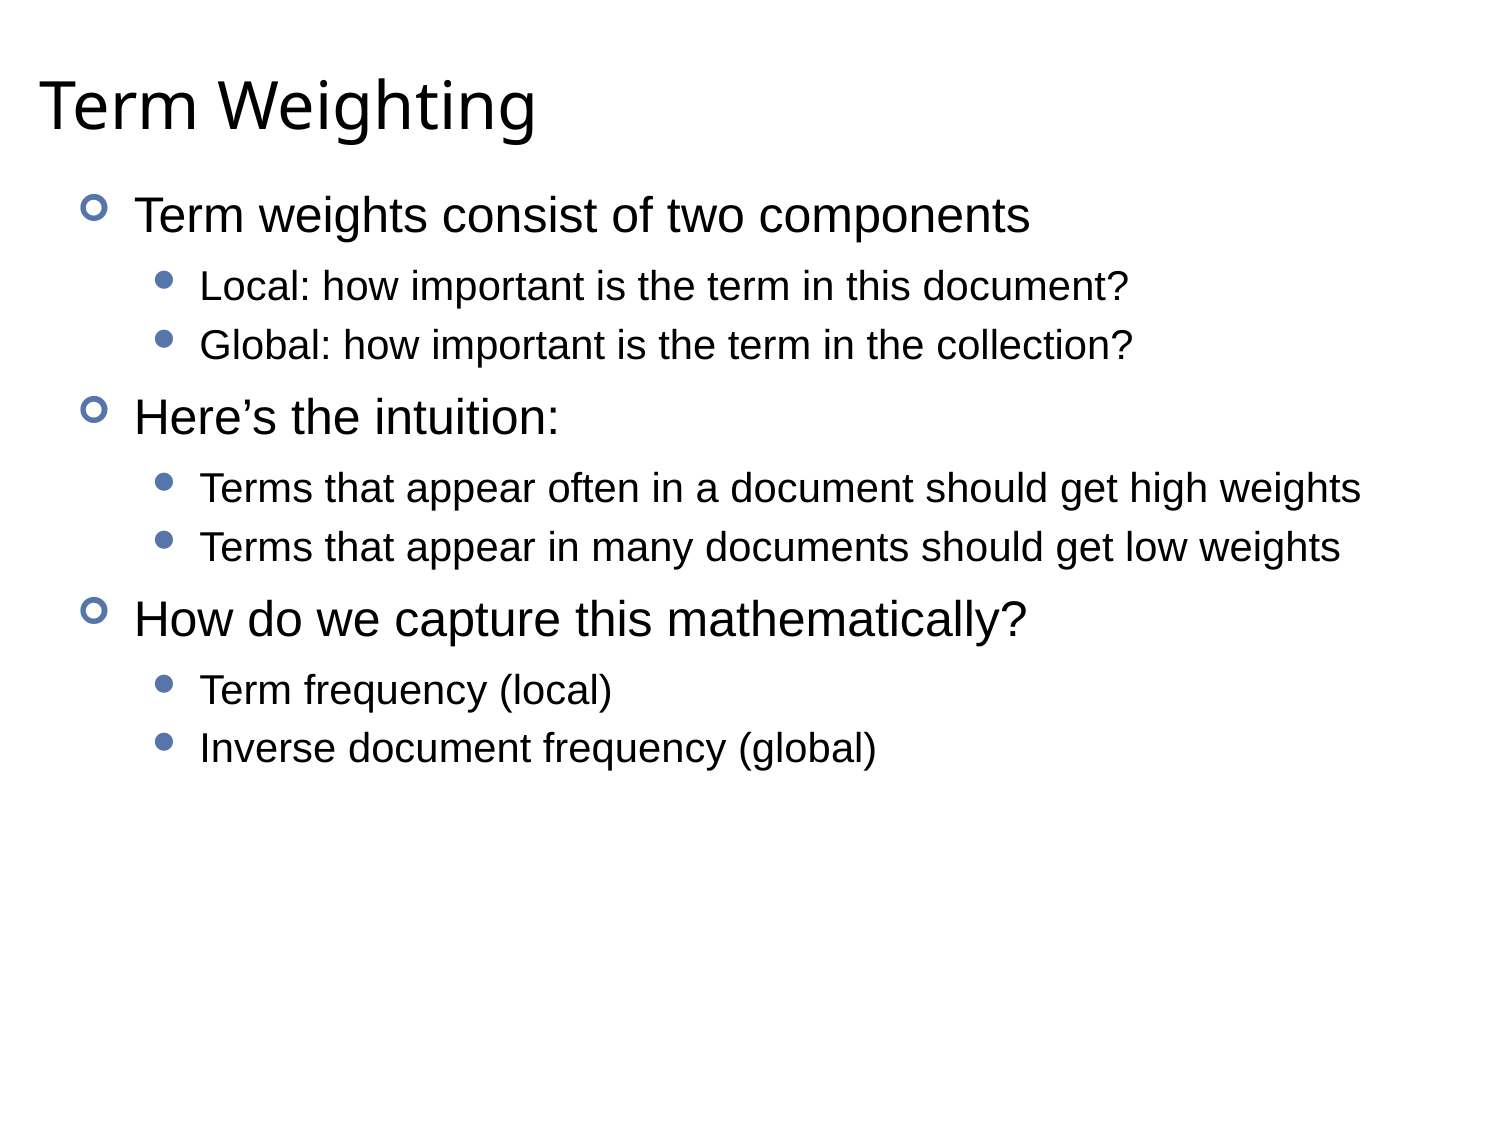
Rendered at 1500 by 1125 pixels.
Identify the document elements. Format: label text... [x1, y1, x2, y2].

list Term weights consist of two components Local: how important is the term in this document? Global: how important is the term in the collection? Here’s the intuition: Terms that appear often in a document should get high weights Terms that appear in many documents should get low weights How do we capture this mathematically? Term frequency (local) Inverse document frequency (global) [62, 174, 1451, 1013]
title Term Weighting [24, 18, 1451, 188]
